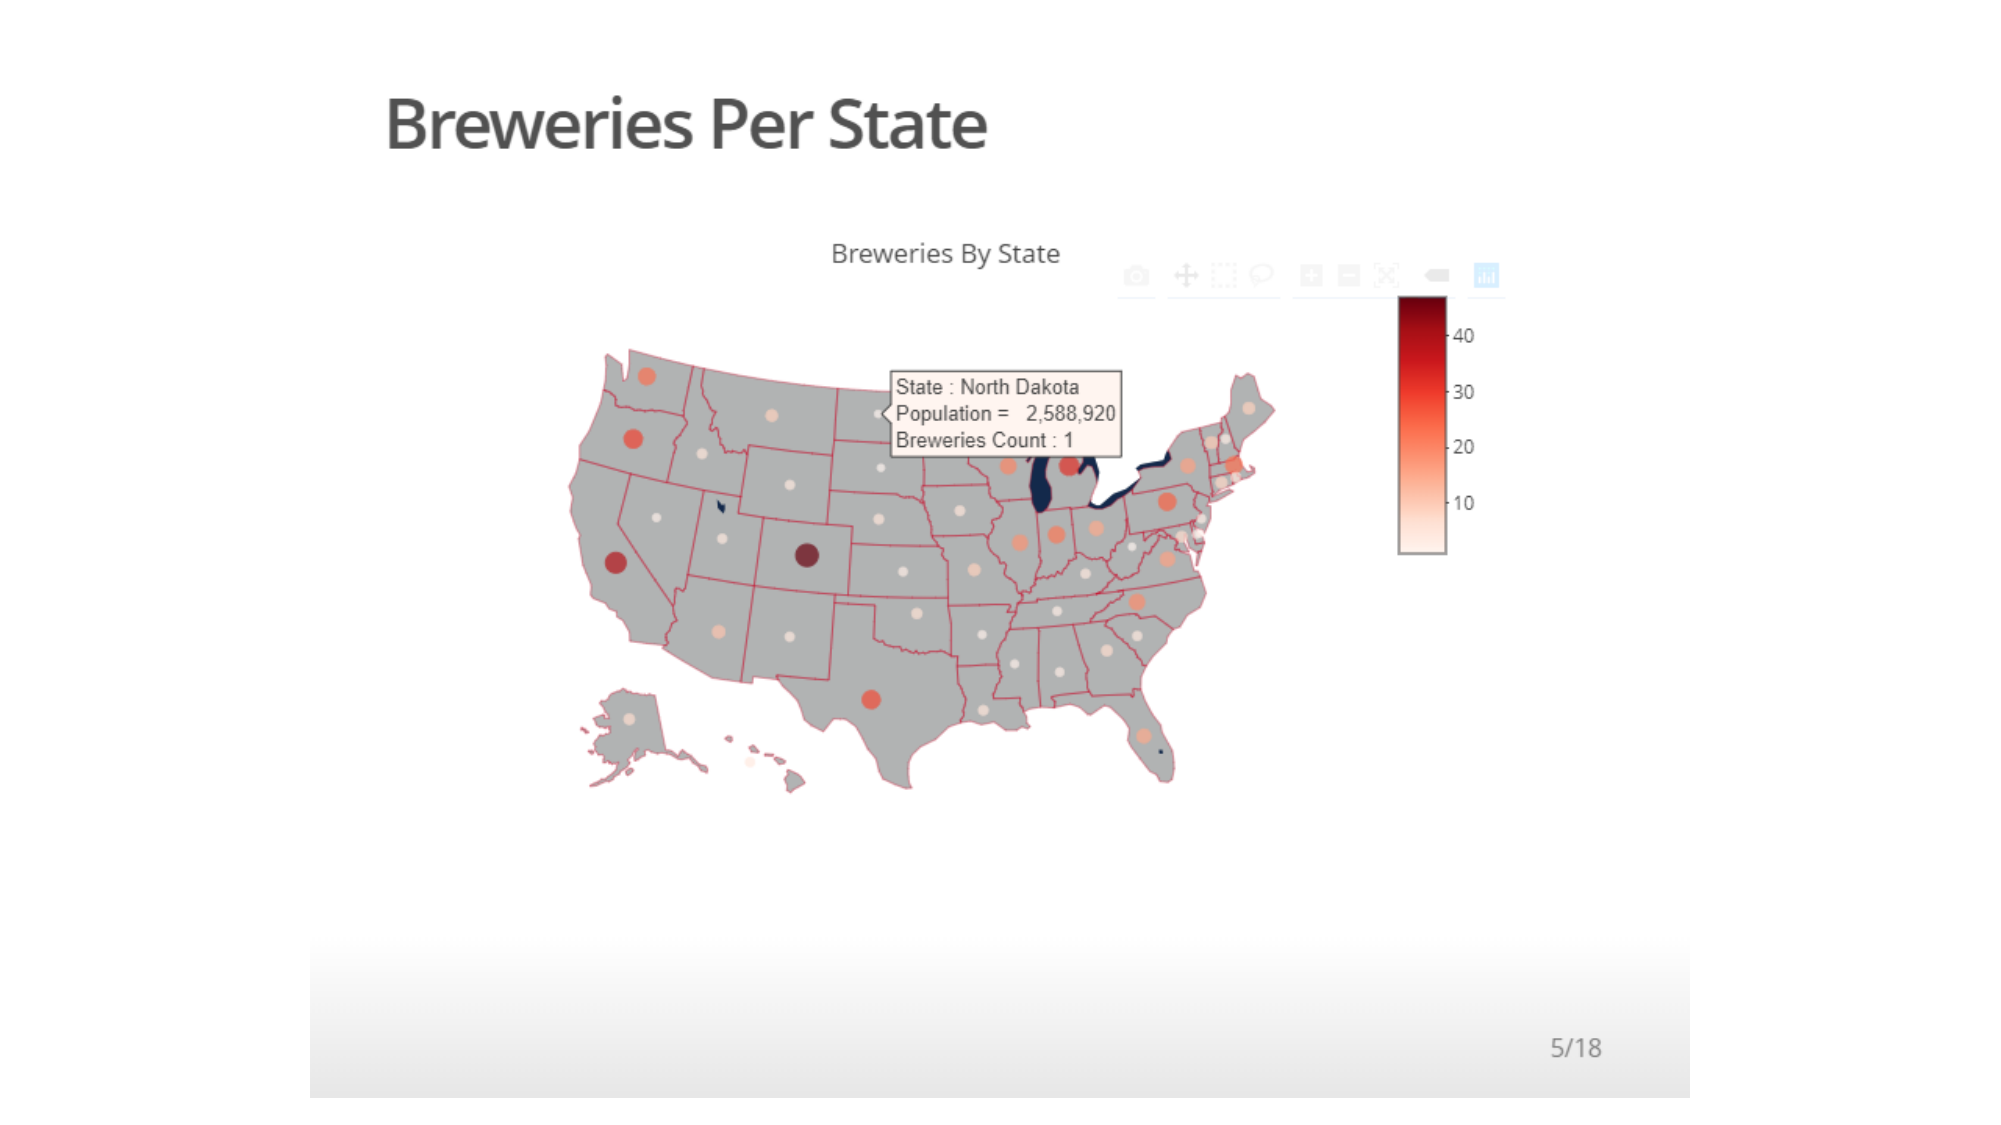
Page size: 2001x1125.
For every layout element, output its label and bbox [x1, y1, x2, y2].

picture [310, 27, 1690, 1098]
